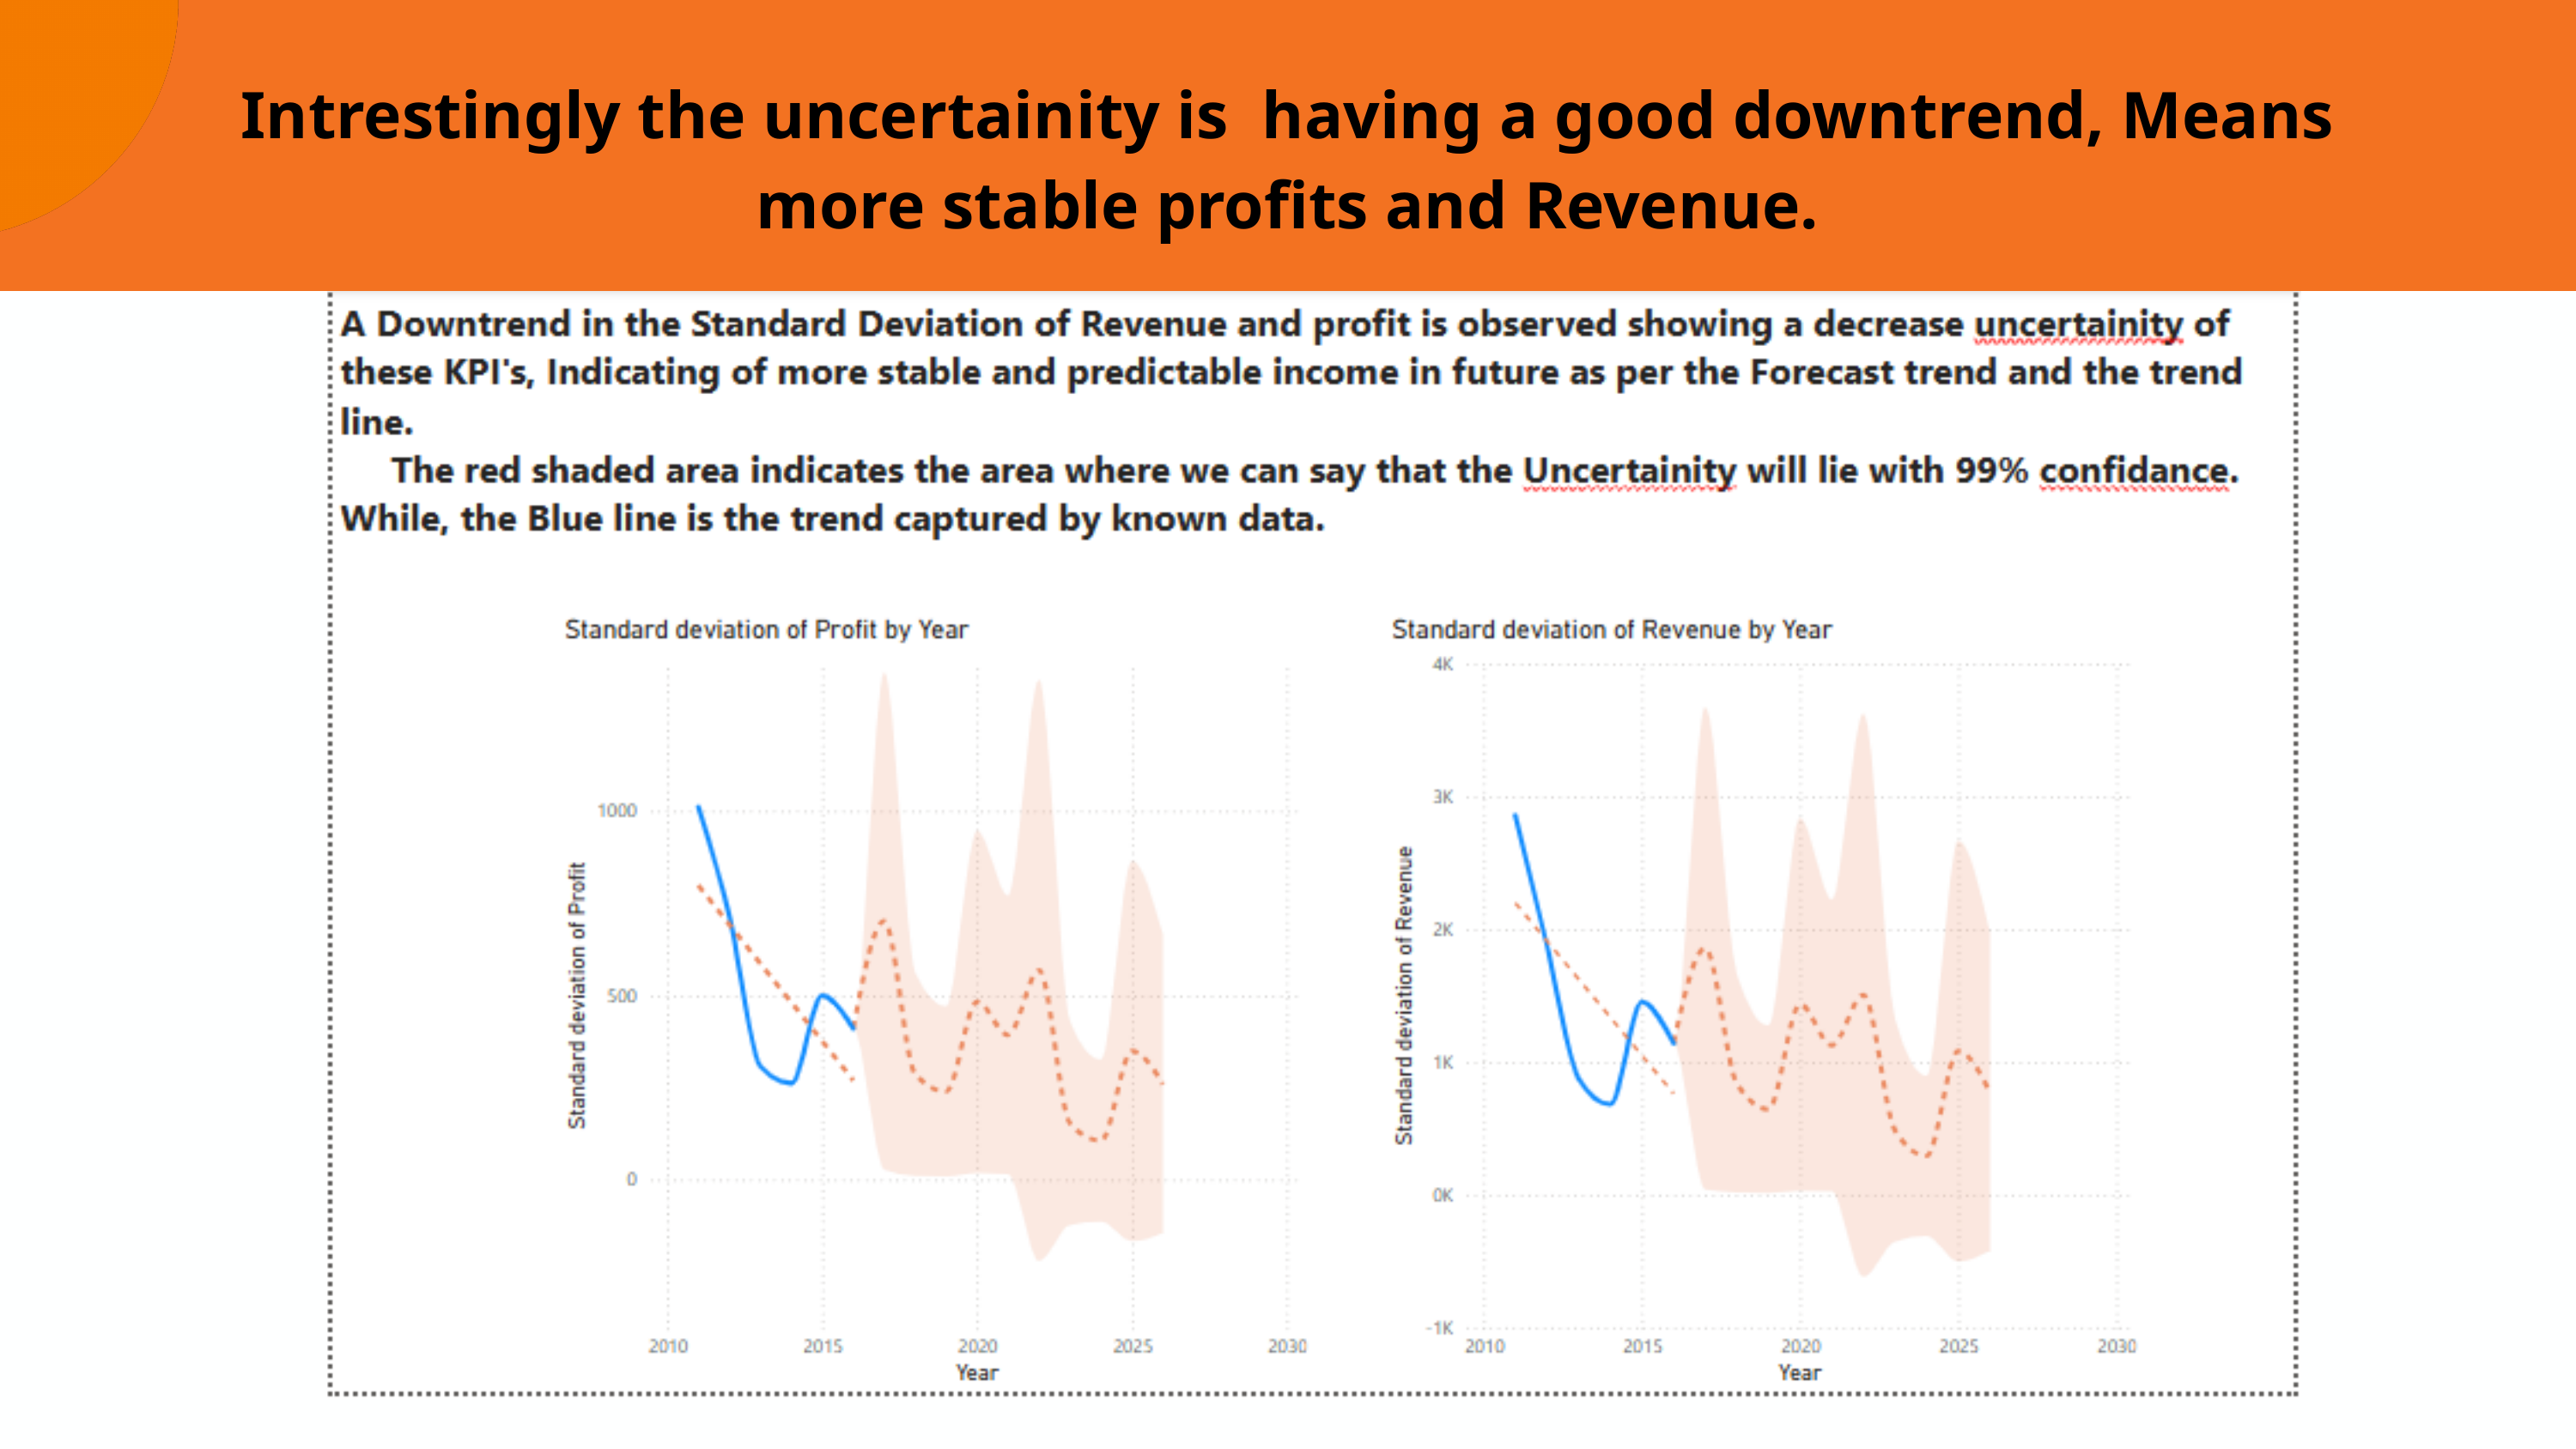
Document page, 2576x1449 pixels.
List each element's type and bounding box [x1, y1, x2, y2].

text_box [0, 0, 2576, 292]
text_box [326, 301, 2301, 1399]
